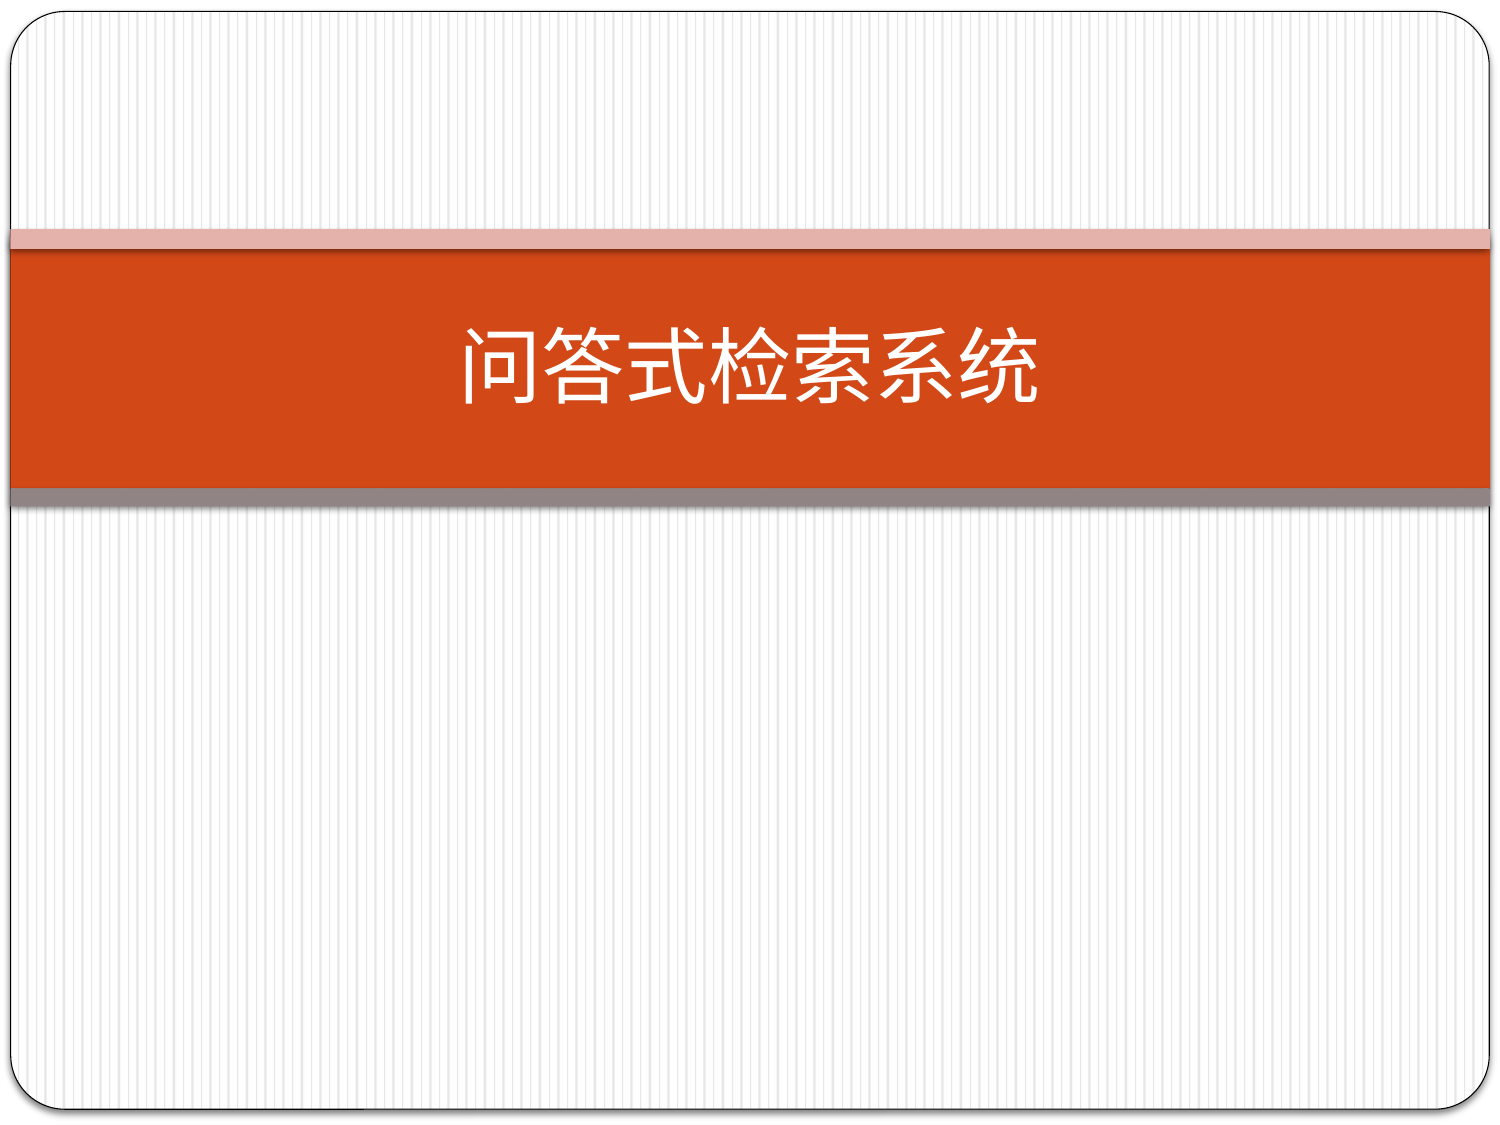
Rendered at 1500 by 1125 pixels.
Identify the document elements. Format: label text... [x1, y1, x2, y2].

title 问答式检索系统 [75, 247, 1425, 489]
